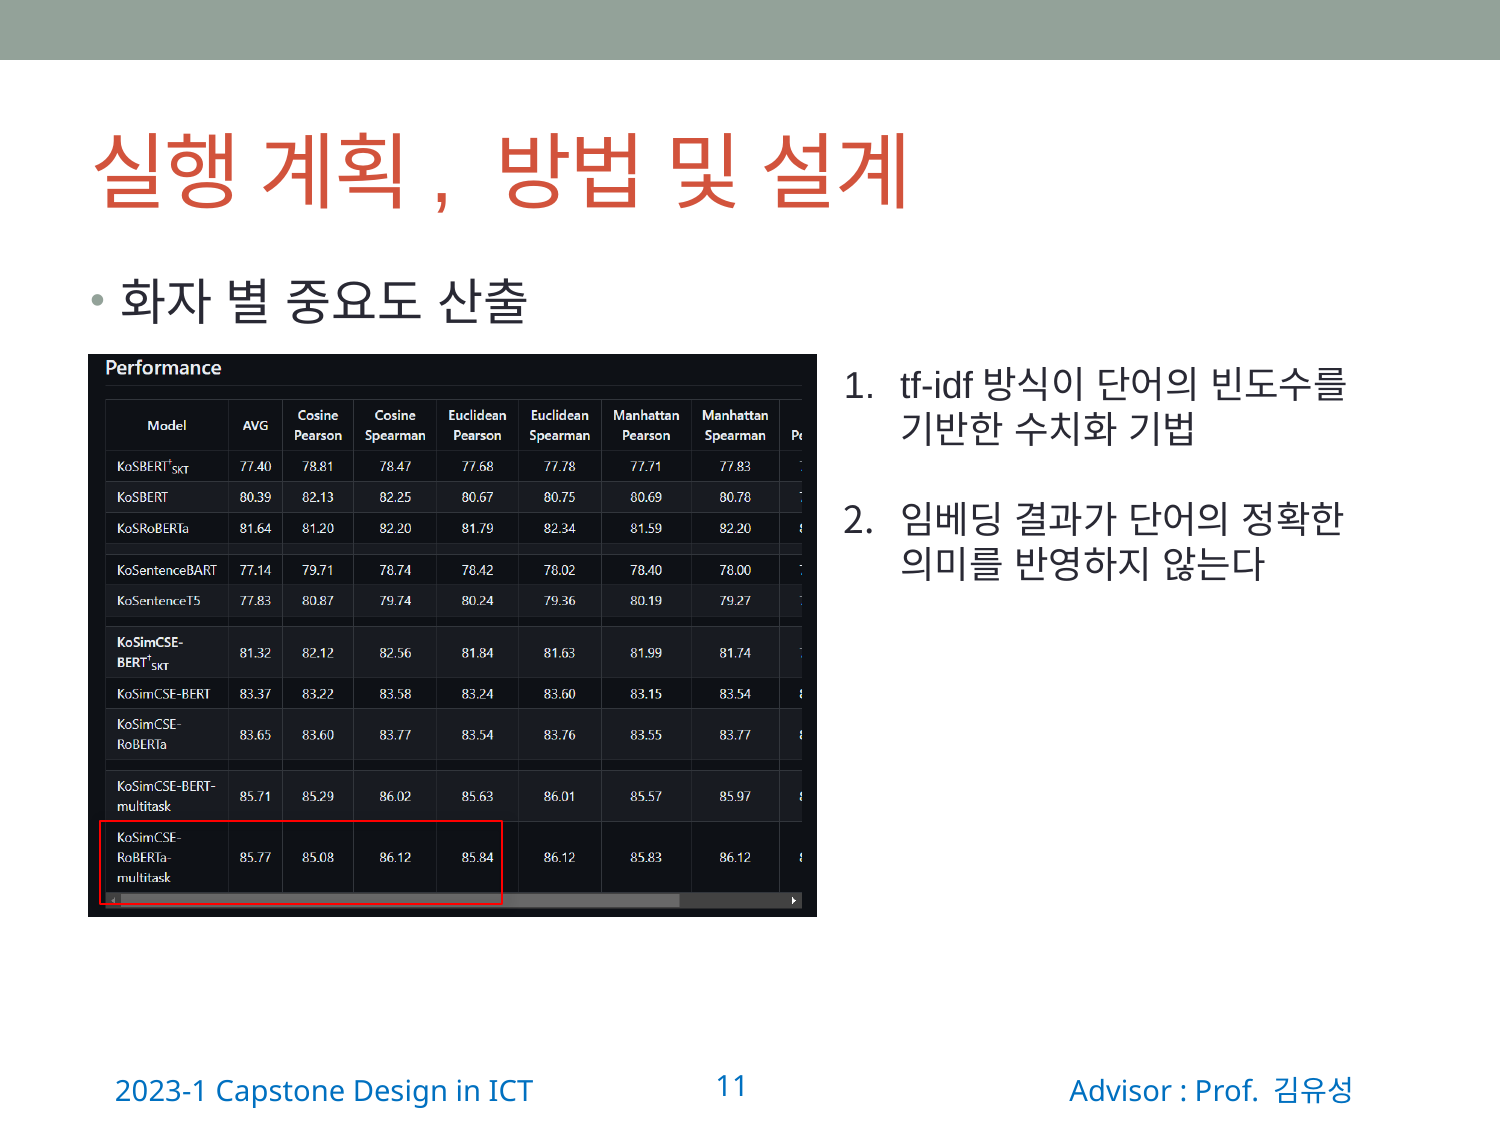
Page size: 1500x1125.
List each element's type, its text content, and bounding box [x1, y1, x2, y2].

picture [88, 353, 817, 918]
title 실행 계획, 방법 및 설계 [75, 87, 1425, 250]
text_box tf-idf방식이 단어의 빈도수를 기반한 수치화 기법 임베딩 결과가 단어의 정확한 의미를 반영하지 않는다 [829, 354, 1439, 594]
list 화자 별 중요도 산출 [75, 262, 1425, 1063]
